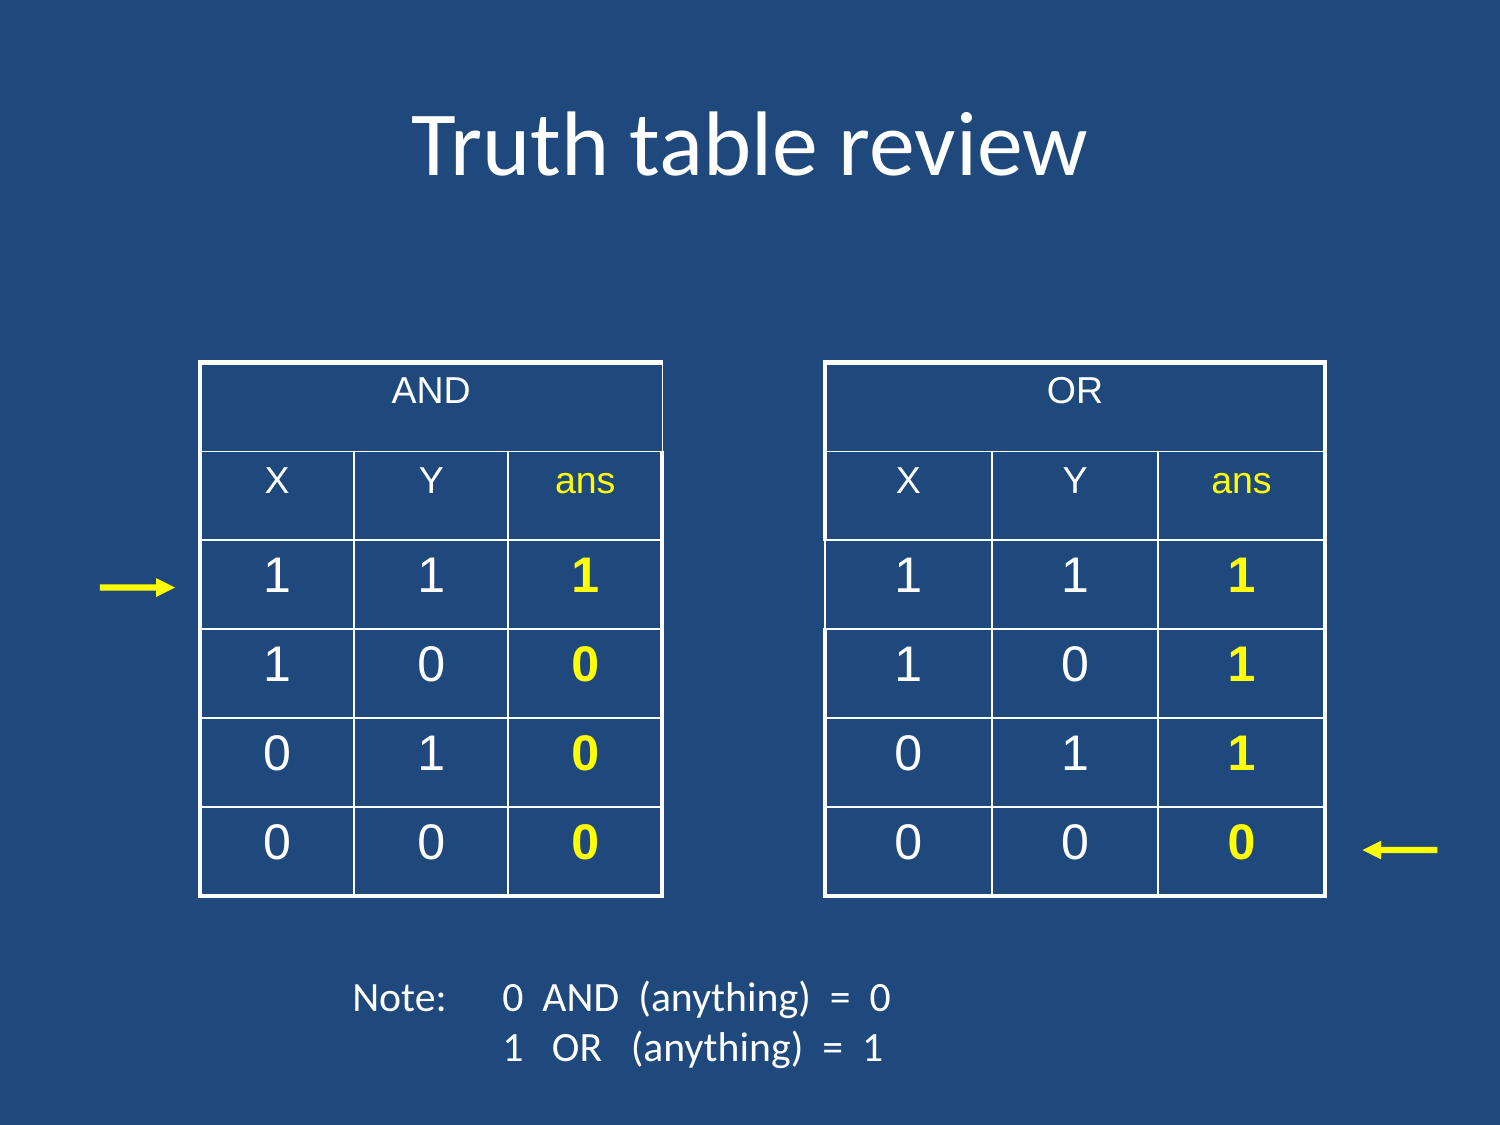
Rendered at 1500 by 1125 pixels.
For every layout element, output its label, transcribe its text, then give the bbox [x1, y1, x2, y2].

table_cell 1 [509, 541, 660, 628]
table_cell 1 [827, 630, 991, 717]
table_cell 0 [827, 719, 991, 806]
table_cell 1 [1159, 541, 1323, 628]
table_cell 0 [509, 719, 660, 806]
table_cell 1 [993, 541, 1157, 628]
table_cell 0 [827, 808, 991, 894]
table_cell 0 [509, 630, 660, 717]
table_cell 0 [202, 808, 353, 894]
table_cell 0 [355, 630, 507, 717]
table_cell 1 [202, 541, 353, 628]
table_cell 1 [355, 541, 507, 628]
table_header AND [202, 365, 662, 451]
table_cell 1 [202, 630, 353, 717]
table_cell 1 [993, 719, 1157, 806]
table_cell 0 [1159, 808, 1323, 894]
table_cell ans [509, 452, 660, 539]
table_cell Y [355, 452, 507, 539]
text_box [1362, 843, 1438, 857]
table_cell 0 [993, 630, 1157, 717]
table_cell 0 [355, 808, 507, 894]
table_header OR [827, 365, 1323, 451]
table_cell 1 [826, 541, 991, 628]
table_cell X [827, 452, 991, 539]
table_cell Y [993, 452, 1157, 539]
table_cell ans [1159, 452, 1323, 539]
text_box Note: 0 AND (anything) = 0 1 OR (anything) = 1 [187, 962, 1300, 1078]
title Truth table review [75, 45, 1425, 233]
table_cell 0 [202, 719, 353, 806]
table_cell 1 [1159, 630, 1323, 717]
table_cell 1 [1159, 719, 1323, 806]
table_cell 1 [355, 719, 507, 806]
table_cell 0 [993, 808, 1157, 894]
text_box [99, 581, 175, 594]
table_cell X [202, 452, 353, 539]
table_cell 0 [509, 808, 660, 894]
